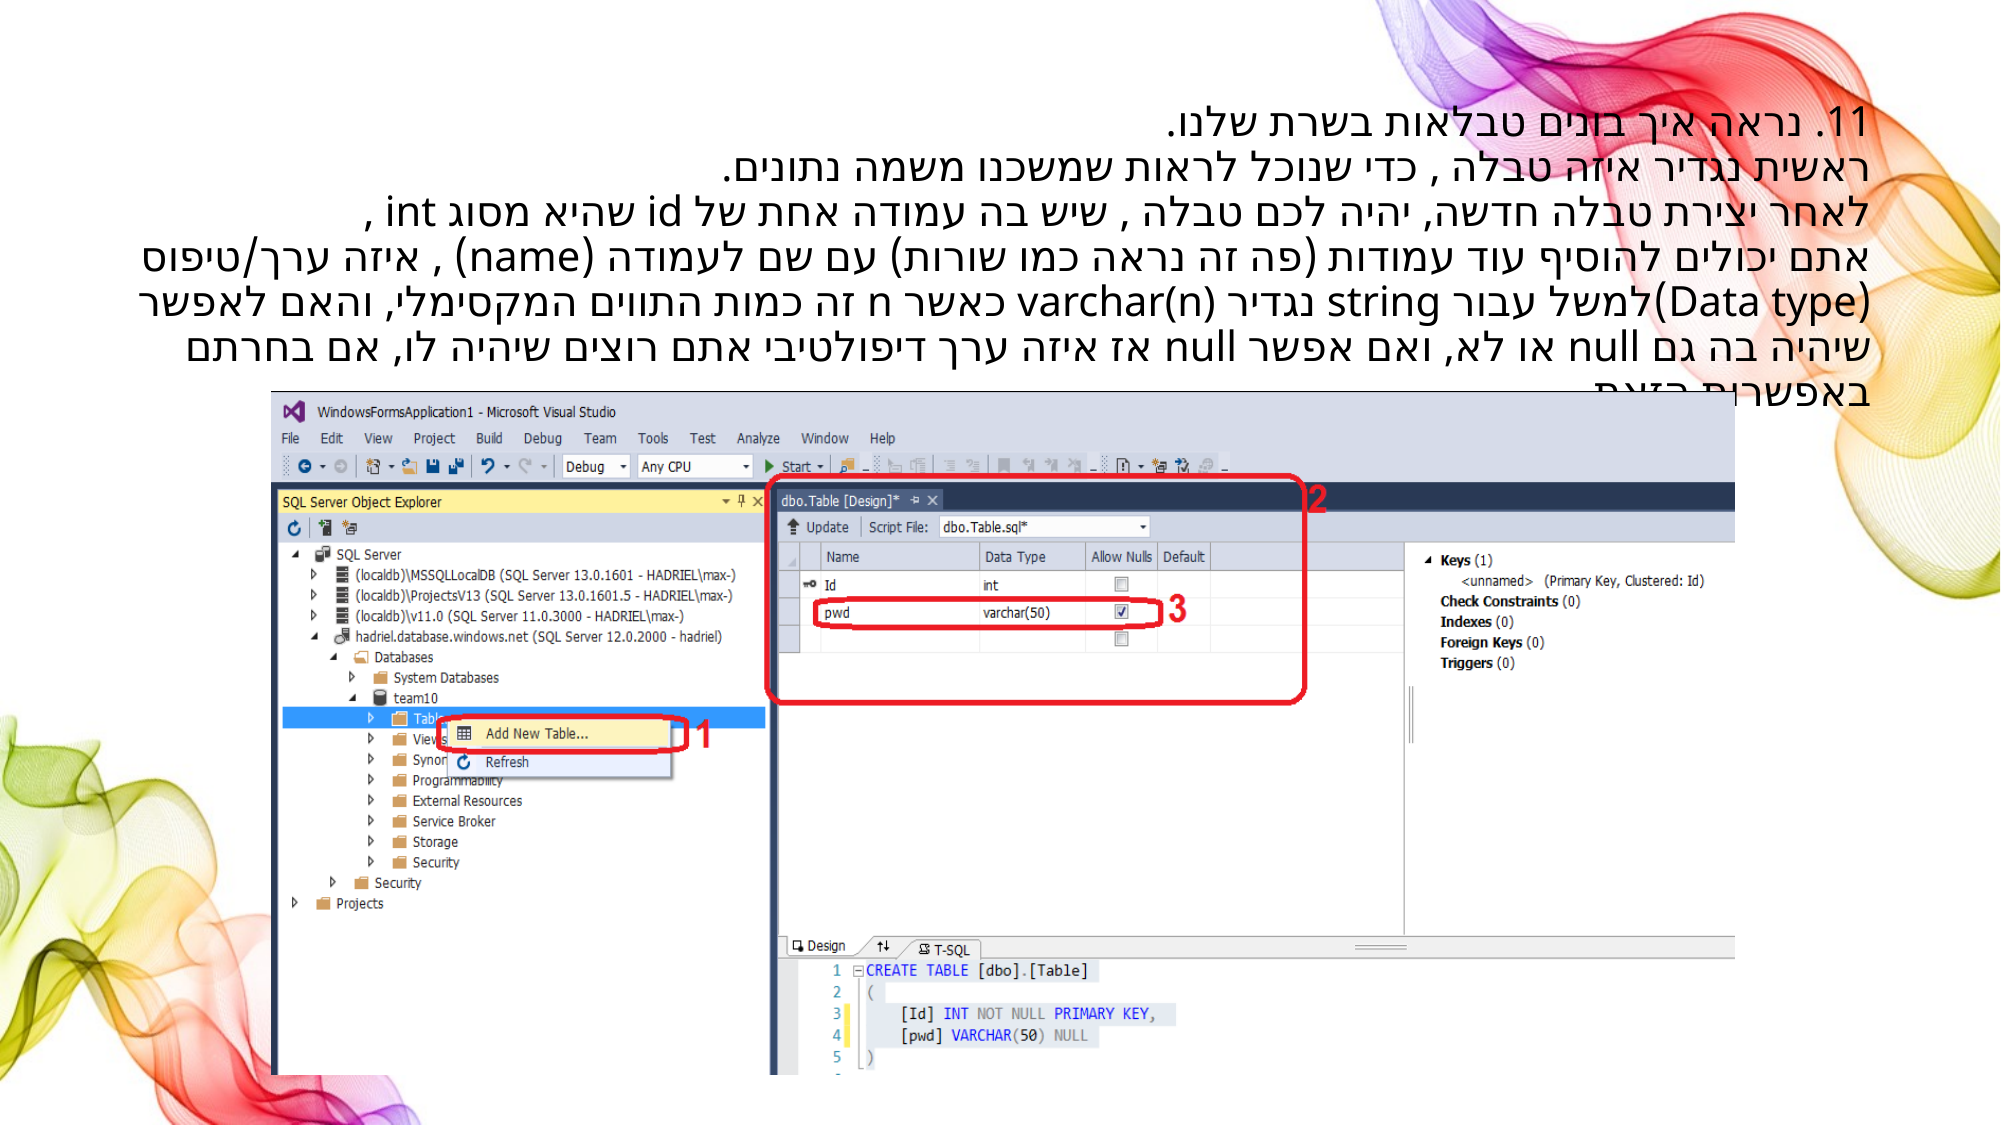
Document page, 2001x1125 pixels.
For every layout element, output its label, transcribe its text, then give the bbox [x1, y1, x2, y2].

picture [0, 0, 2001, 1125]
title 11. נראה איך בונים טבלאות בשרת שלנו. ראשית נגדיר איזה טבלה , כדי שנוכל לראות שמשכנו משמה נתונים. לאחר יצירת טבלה חדשה, יהיה לכם טבלה , שיש בה עמודה אחת של id שהיא מסוג int , אתם יכולים להוסיף עוד עמודות (פה זה נראה כמו שורות) עם שם לעמודה (name) , איזה ערך/טיפוס (Data type)למשל עבור string נגדיר varchar(n) כאשר n זה כמות התווים המקסימלי, והאם לאפשר שיהיה בה גם null או לא, ואם אפשר null אז איזה ערך דיפולטיבי אתם רוצים שיהיה לו, אם בחרתם באפשרות הזאת. [120, 174, 1887, 392]
